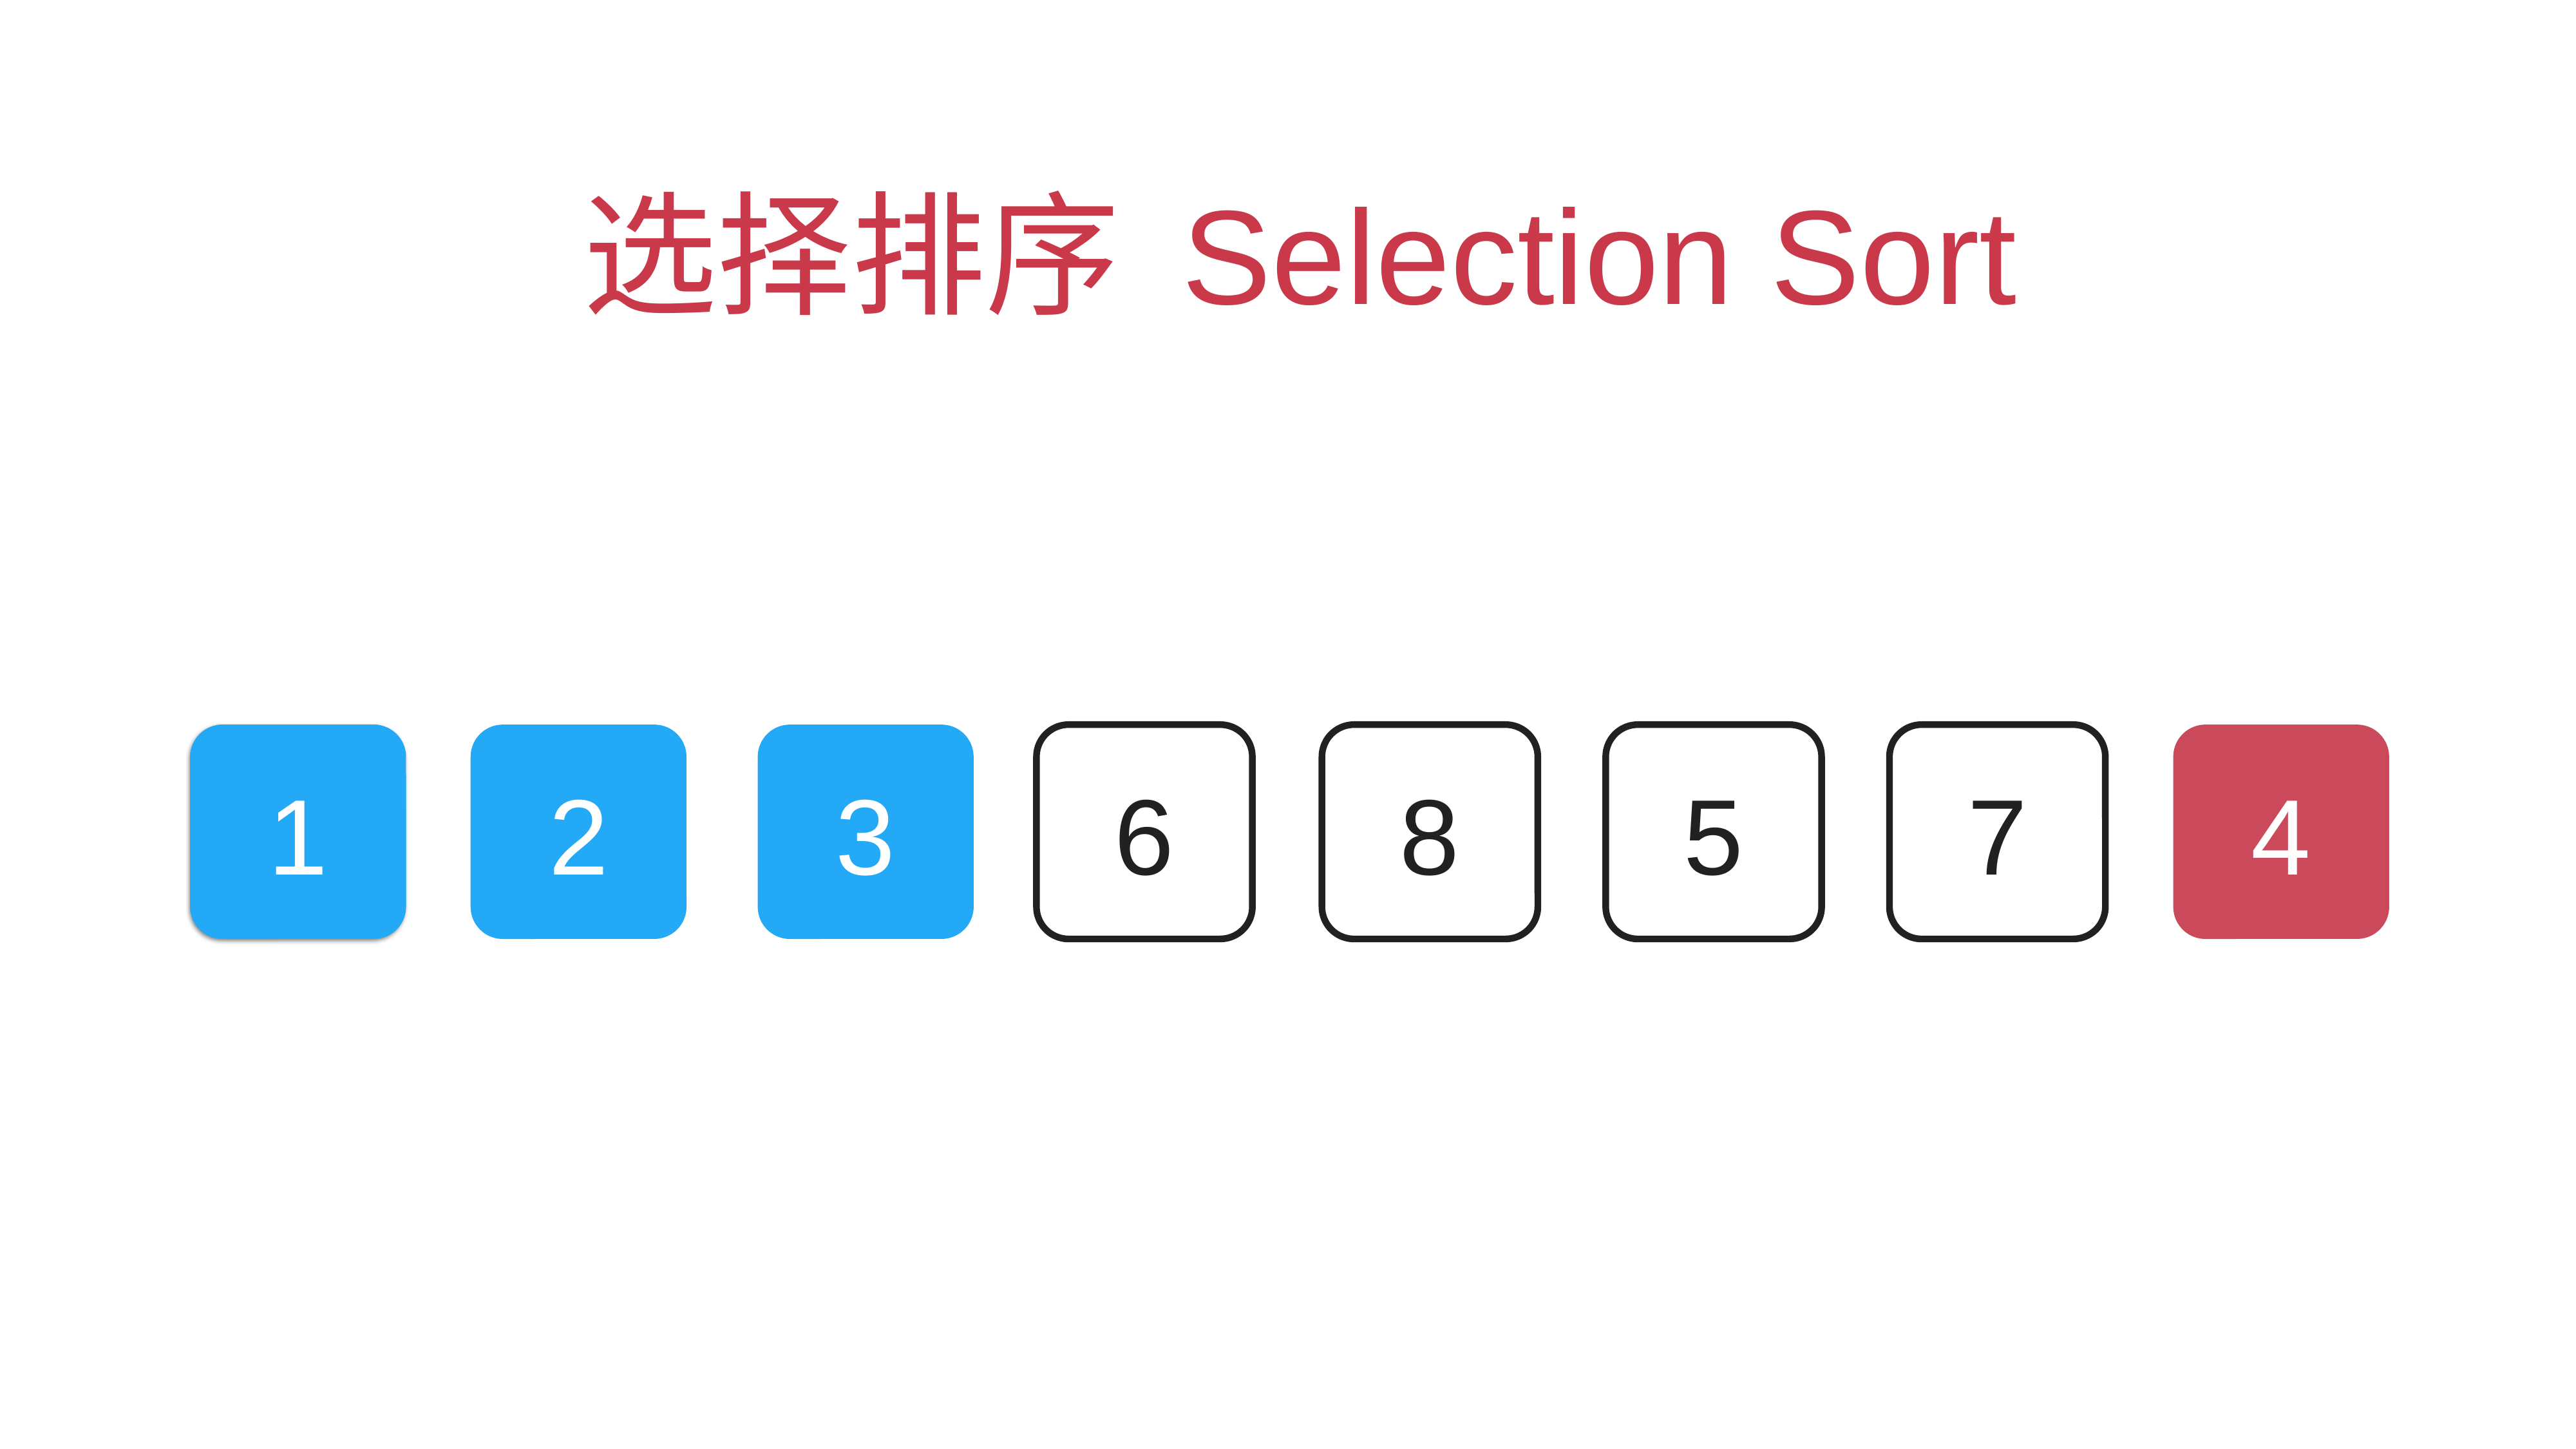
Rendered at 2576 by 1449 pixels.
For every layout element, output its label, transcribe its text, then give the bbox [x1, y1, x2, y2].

title 选择排序 Selection Sort [187, 122, 2389, 337]
text_box 3 [757, 724, 974, 940]
text_box 6 [1036, 724, 1253, 940]
text_box 5 [1605, 724, 1822, 940]
text_box 1 [190, 724, 406, 940]
text_box 7 [1889, 724, 2106, 940]
text_box 4 [2173, 724, 2389, 940]
text_box 8 [1321, 724, 1538, 940]
text_box 2 [470, 724, 687, 940]
